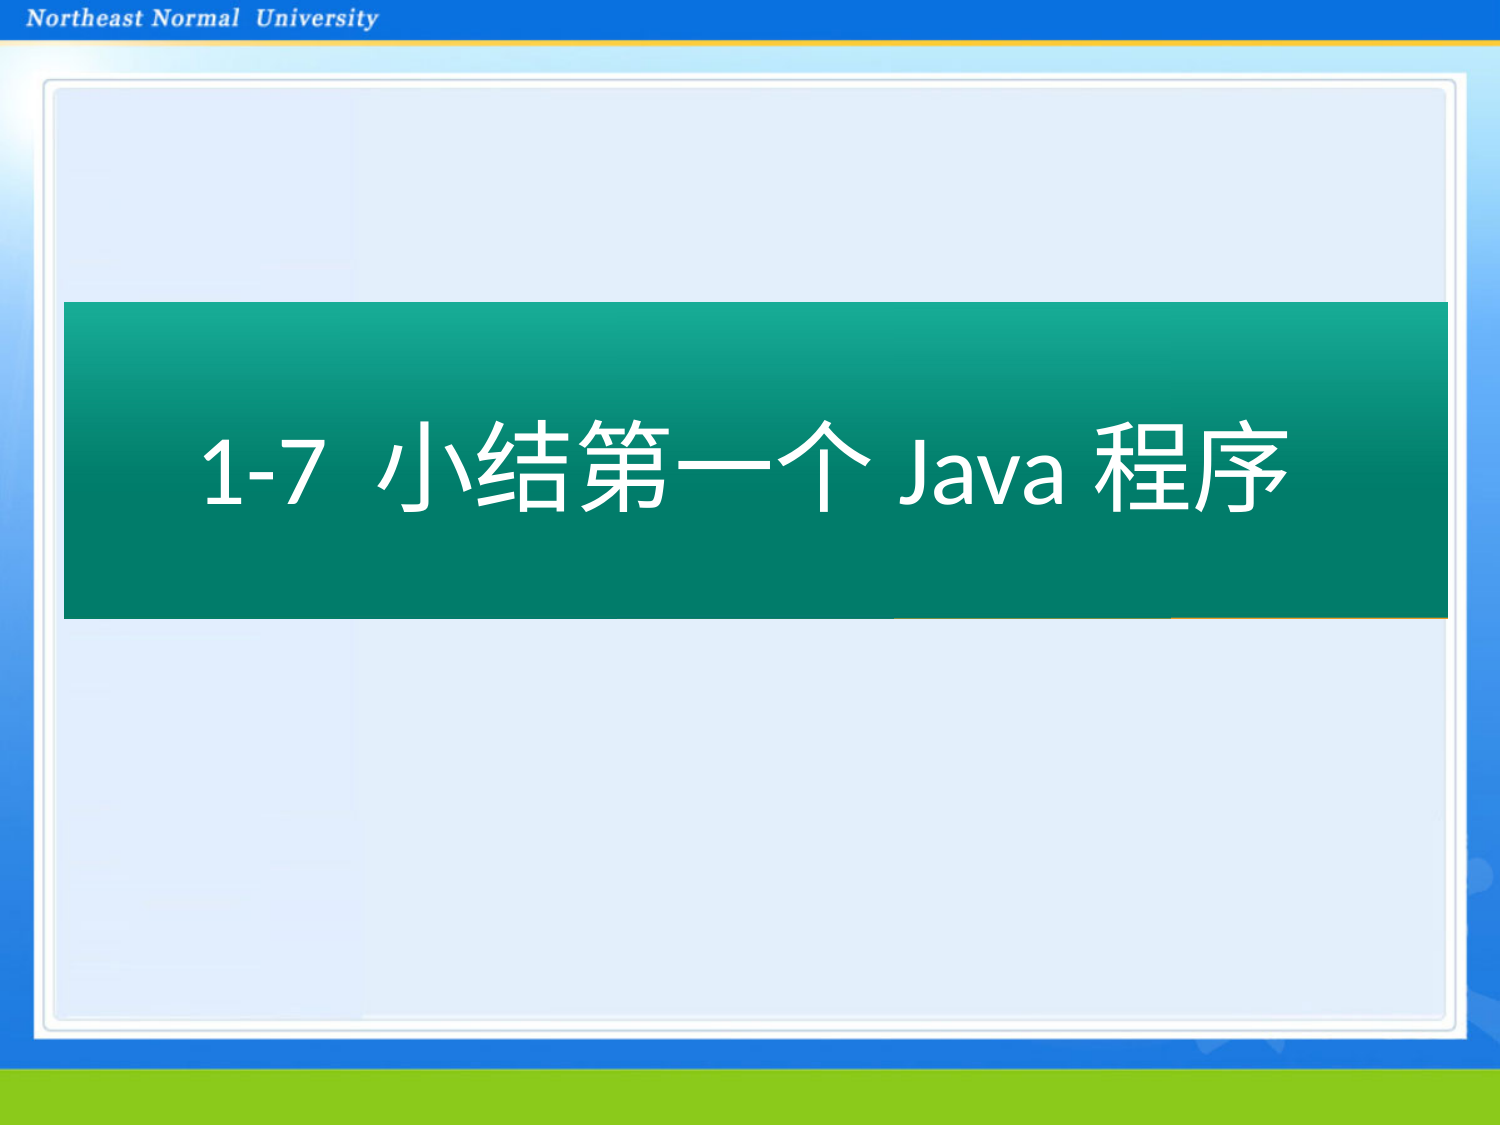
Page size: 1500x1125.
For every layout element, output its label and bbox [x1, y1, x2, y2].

picture [0, 0, 1500, 1125]
list [64, 302, 1448, 620]
